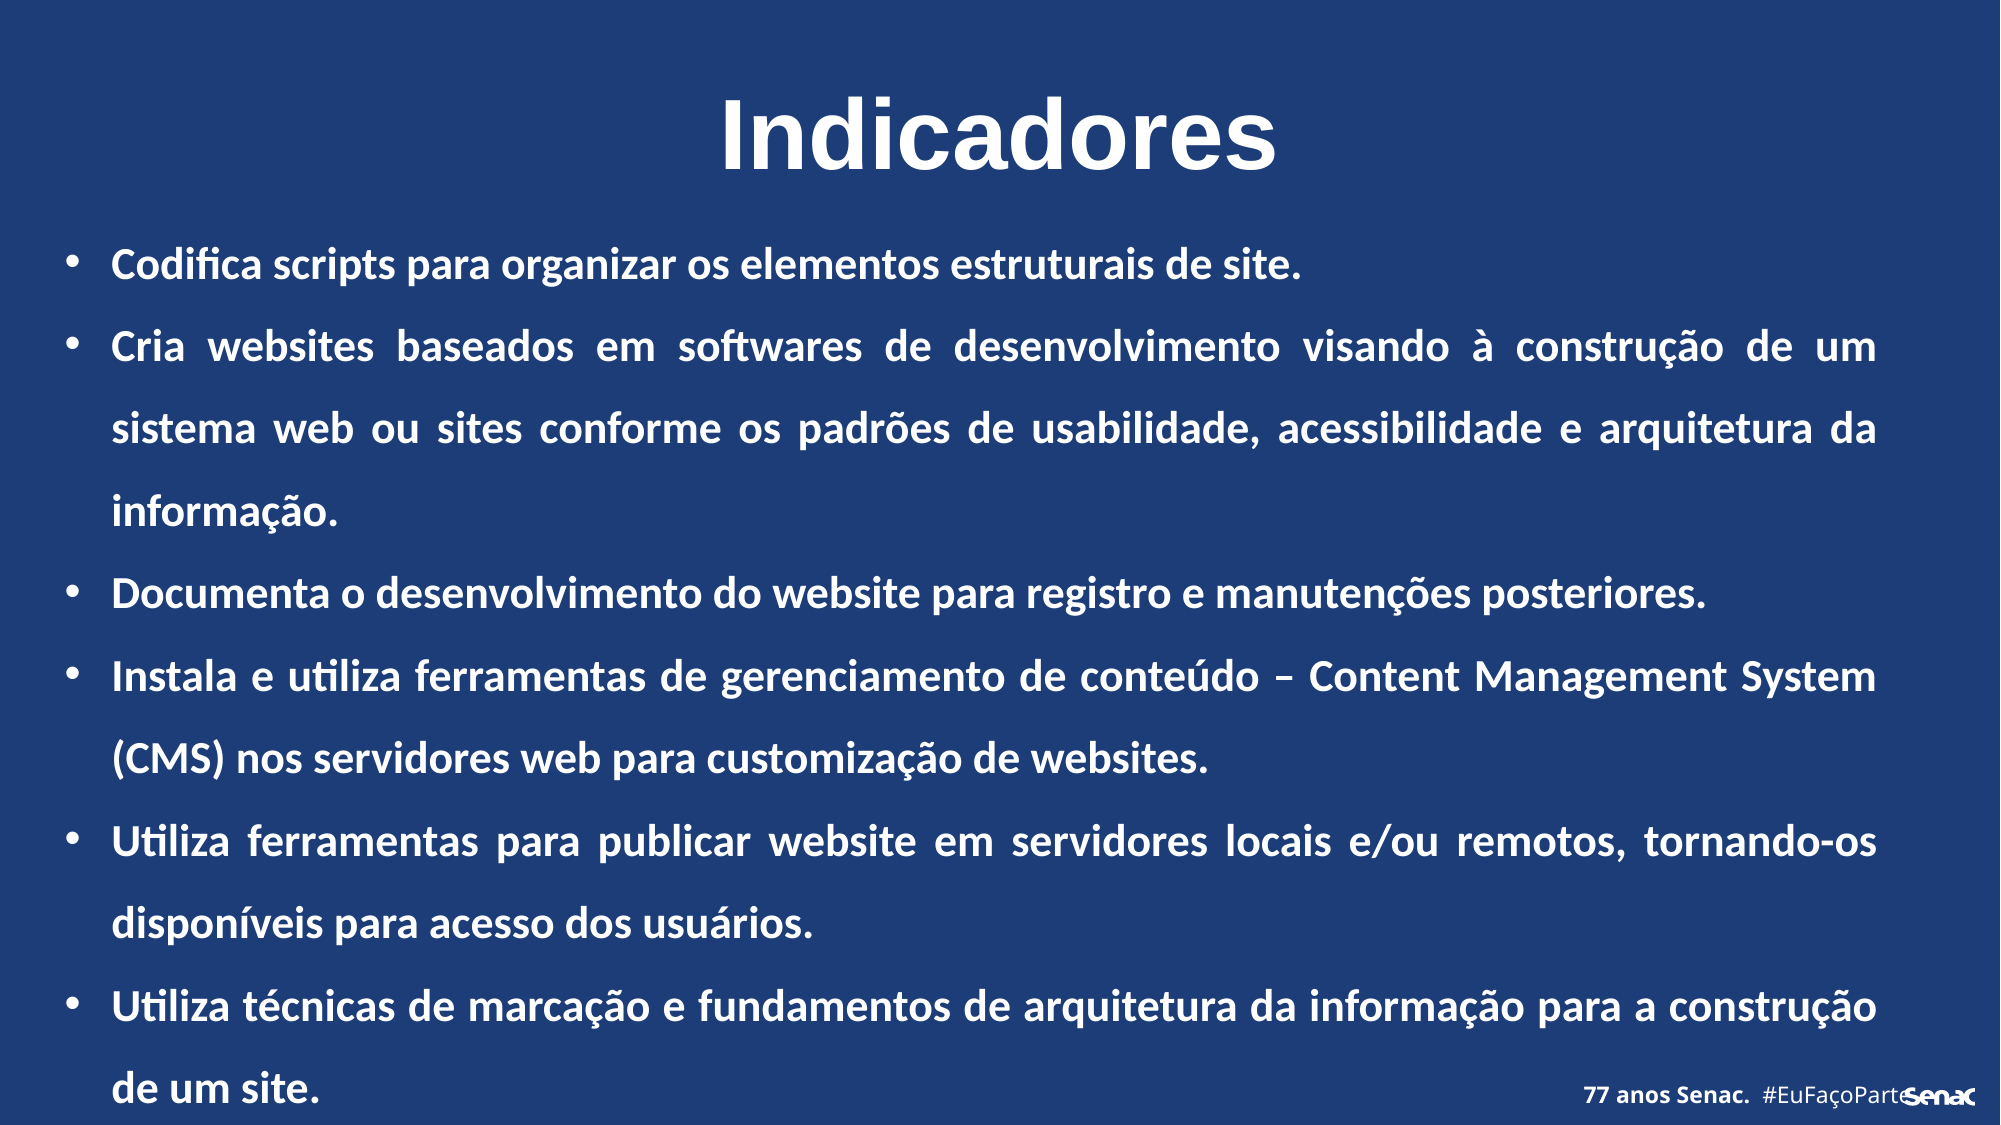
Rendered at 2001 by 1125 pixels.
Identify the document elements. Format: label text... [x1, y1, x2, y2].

picture [1829, 1069, 1976, 1123]
text_box Indicadores [704, 62, 1296, 197]
text_box Codifica scripts para organizar os elementos estruturais de site. Cria websites baseados em softwares de desenvolvimento visando à construção de um sistema web ou sites conforme os padrões de usabilidade, acessibilidade e arquitetura da informação. Documenta o desenvolvimento do website para registro e manutenções posteriores. Instala e utiliza ferramentas de gerenciamento de conteúdo – Content Management System (CMS) nos servidores web para customização de websites. Utiliza ferramentas para publicar website em servidores locais e/ou remotos, tornando-os disponíveis para acesso dos usuários. Utiliza técnicas de marcação e fundamentos de arquitetura da informação para a construção de um site. [49, 198, 1894, 1120]
